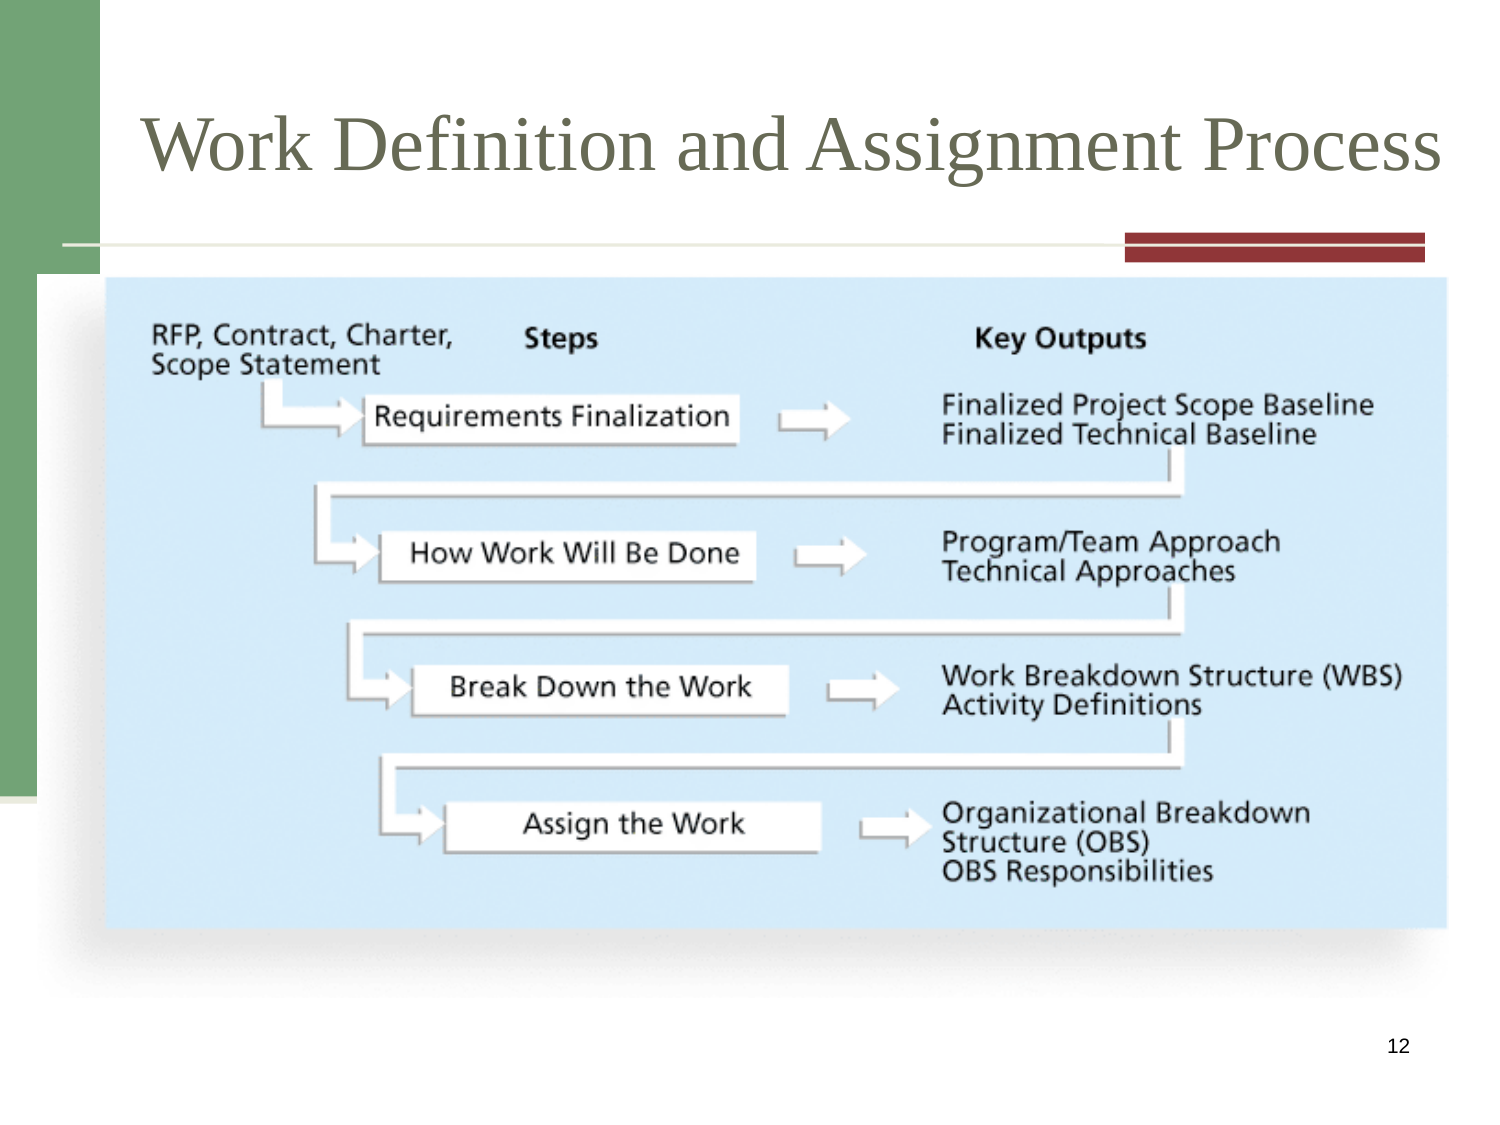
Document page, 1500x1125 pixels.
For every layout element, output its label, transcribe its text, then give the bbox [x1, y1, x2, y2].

slide_number 12 [1112, 1024, 1426, 1101]
title Work Definition and Assignment Process [125, 45, 1475, 234]
picture [37, 274, 1449, 999]
